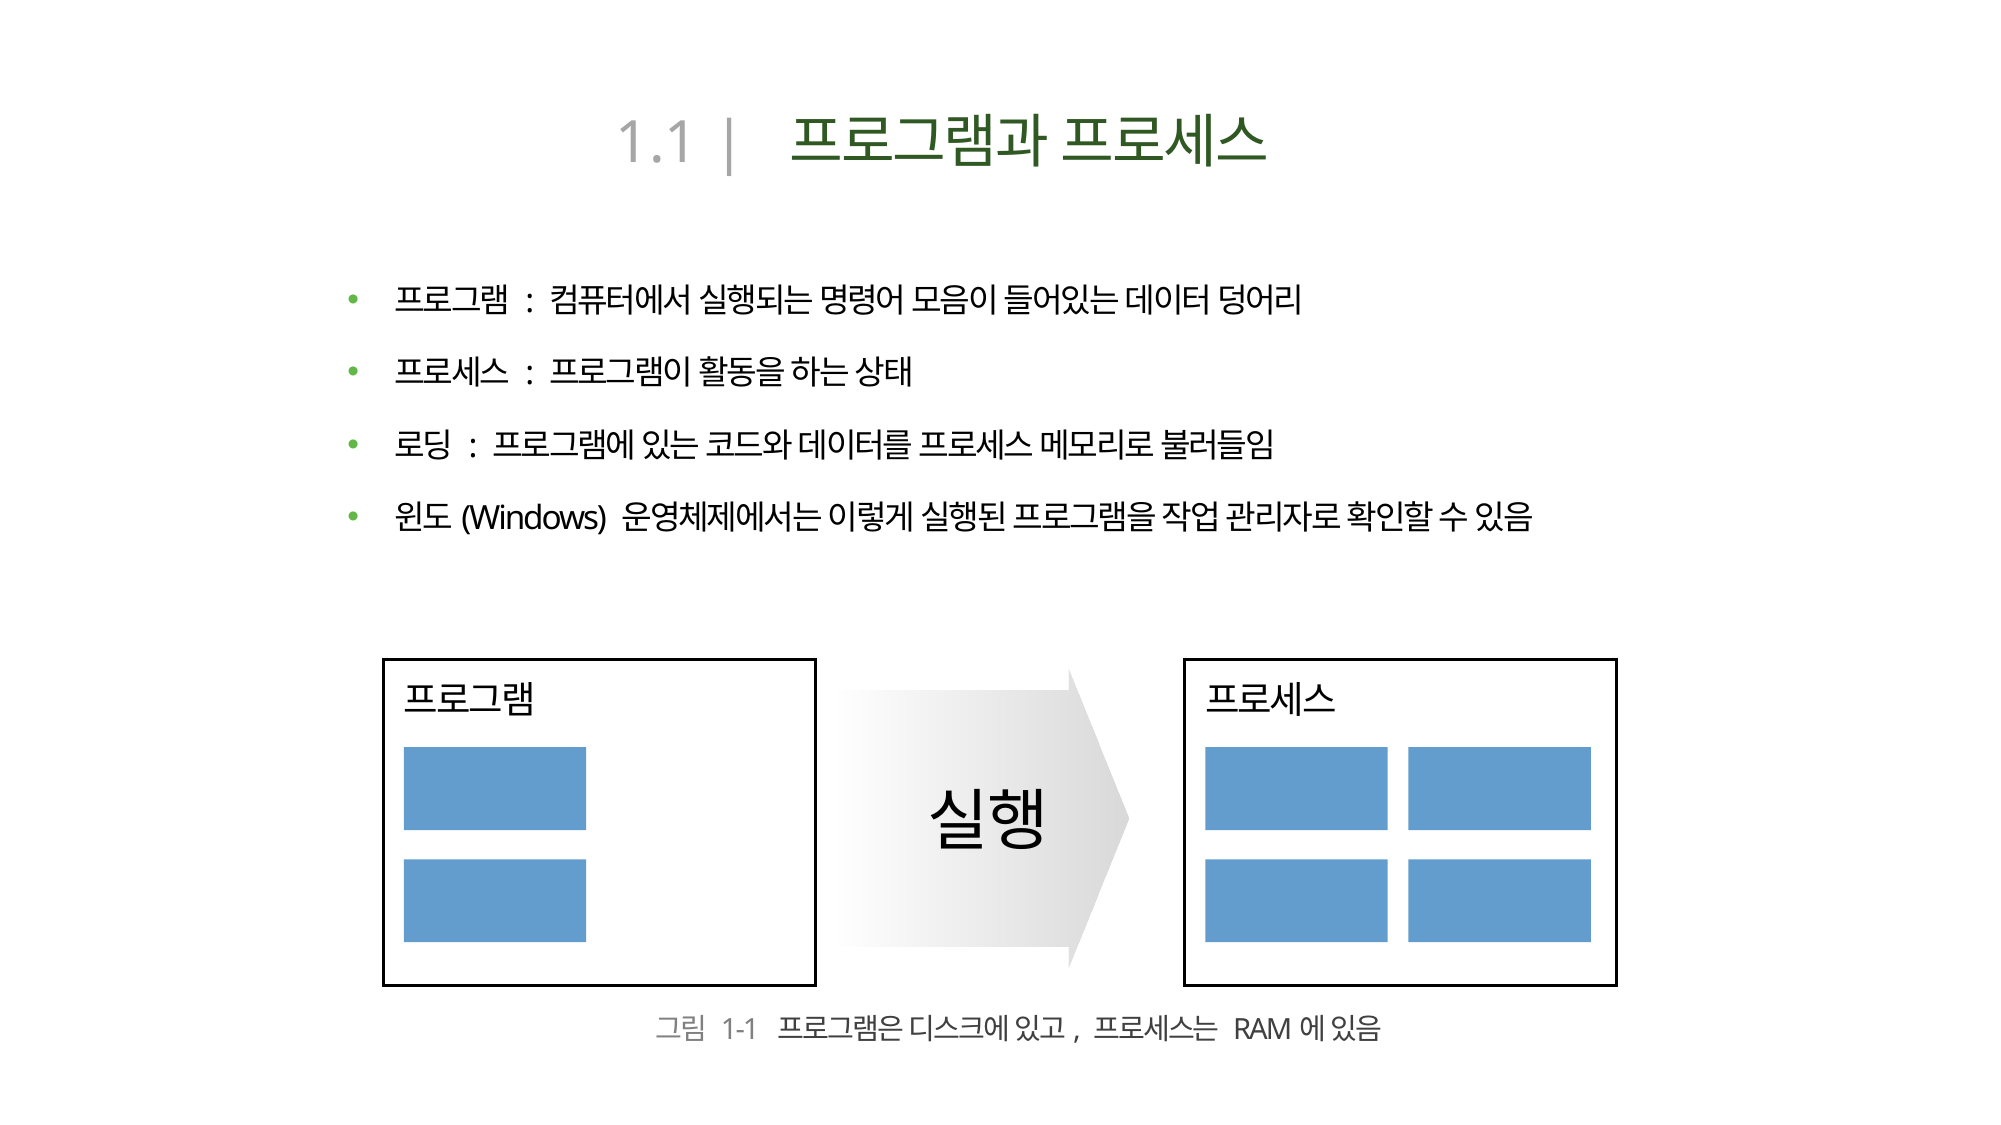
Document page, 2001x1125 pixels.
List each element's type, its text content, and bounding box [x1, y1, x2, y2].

text_box 1.1 | 프로그램과 프로세스 [417, 97, 1468, 182]
text_box 프로그램 : 컴퓨터에서 실행되는 명령어 모음이 들어있는 데이터 덩어리 프로세스 : 프로그램이 활동을 하는 상태 로딩 : 프로그램에 있는 코드와 데이터를 프로세스 메모리로 불러들임 윈도(Windows) 운영체제에서는 이렇게 실행된 프로그램을 작업 관리자로 확인할 수 있음 [332, 251, 1674, 544]
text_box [382, 659, 1618, 1054]
